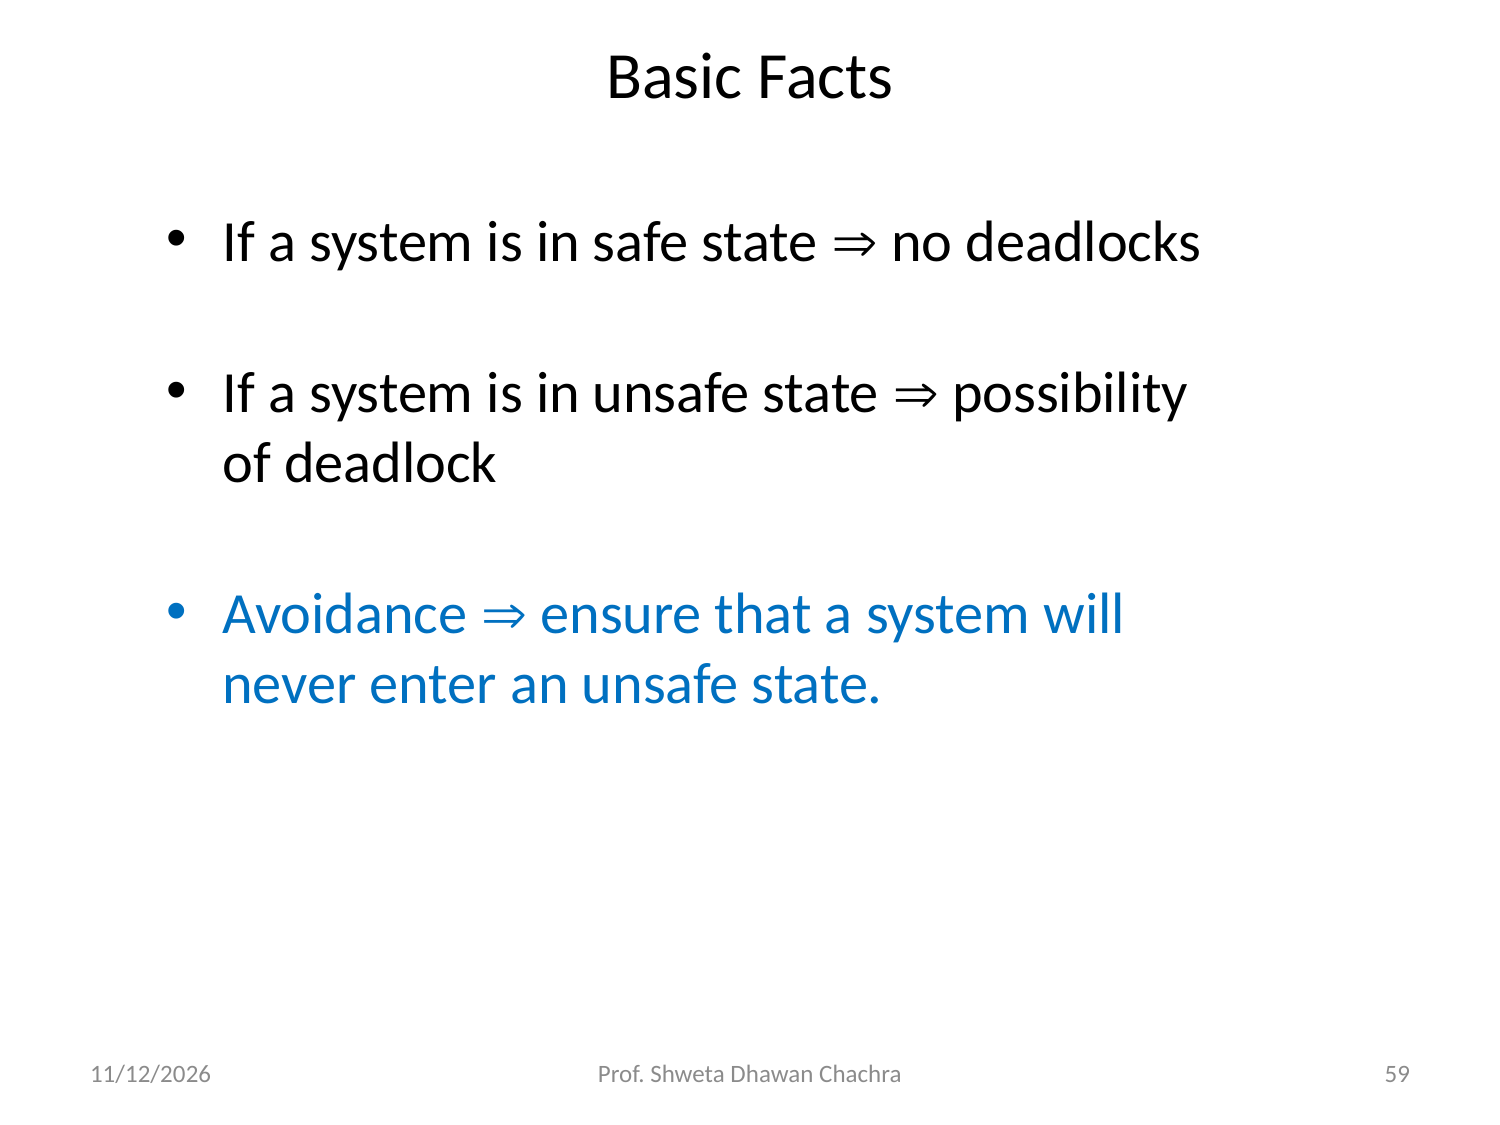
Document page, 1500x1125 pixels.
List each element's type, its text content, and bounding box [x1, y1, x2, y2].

slide_number 59 [1074, 1042, 1425, 1103]
footer Prof. Shweta Dhawan Chachra [512, 1042, 988, 1103]
list If a system is in safe state  no deadlocks If a system is in unsafe state  possibility of deadlock Avoidance  ensure that a system will never enter an unsafe state. [151, 195, 1234, 920]
title Basic Facts [75, 24, 1425, 120]
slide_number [75, 1042, 425, 1103]
